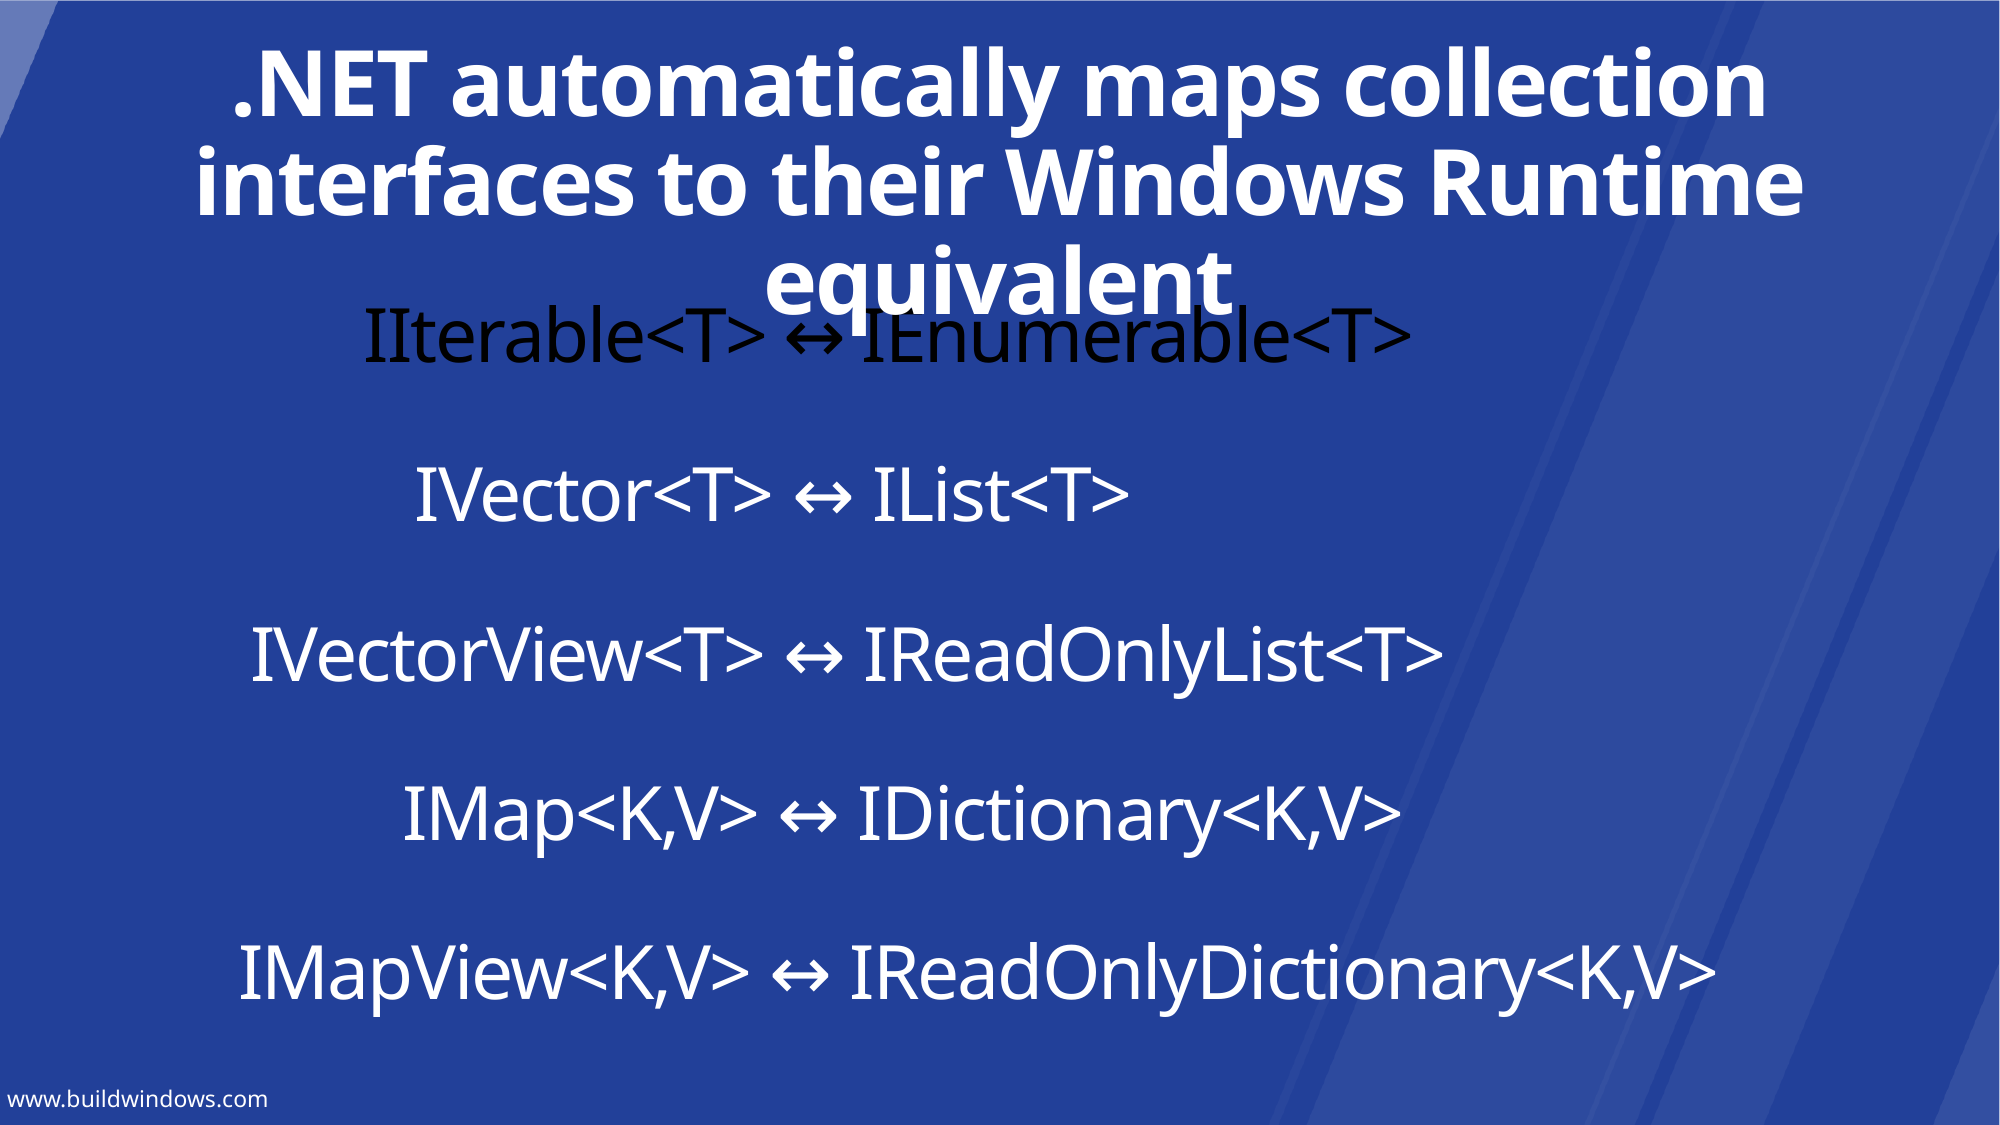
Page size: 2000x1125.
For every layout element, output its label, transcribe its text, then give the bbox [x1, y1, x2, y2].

text_box IVector<T> ↔ IList<T> [246, 421, 1302, 574]
text_box IMapView<K,V> ↔ IReadOnlyDictionary<K,V> [32, 900, 1925, 1052]
text_box .NET automatically maps collection interfaces to their Windows Runtime equivalent [85, 37, 1914, 335]
title IIterable<T> ↔ IEnumerable<T> [171, 335, 1607, 414]
text_box IVectorView<T> ↔ IReadOnlyList<T> [8, 581, 1690, 733]
picture [0, 0, 2000, 1125]
text_box IMap<K,V> ↔ IDictionary<K,V> [63, 740, 1744, 892]
